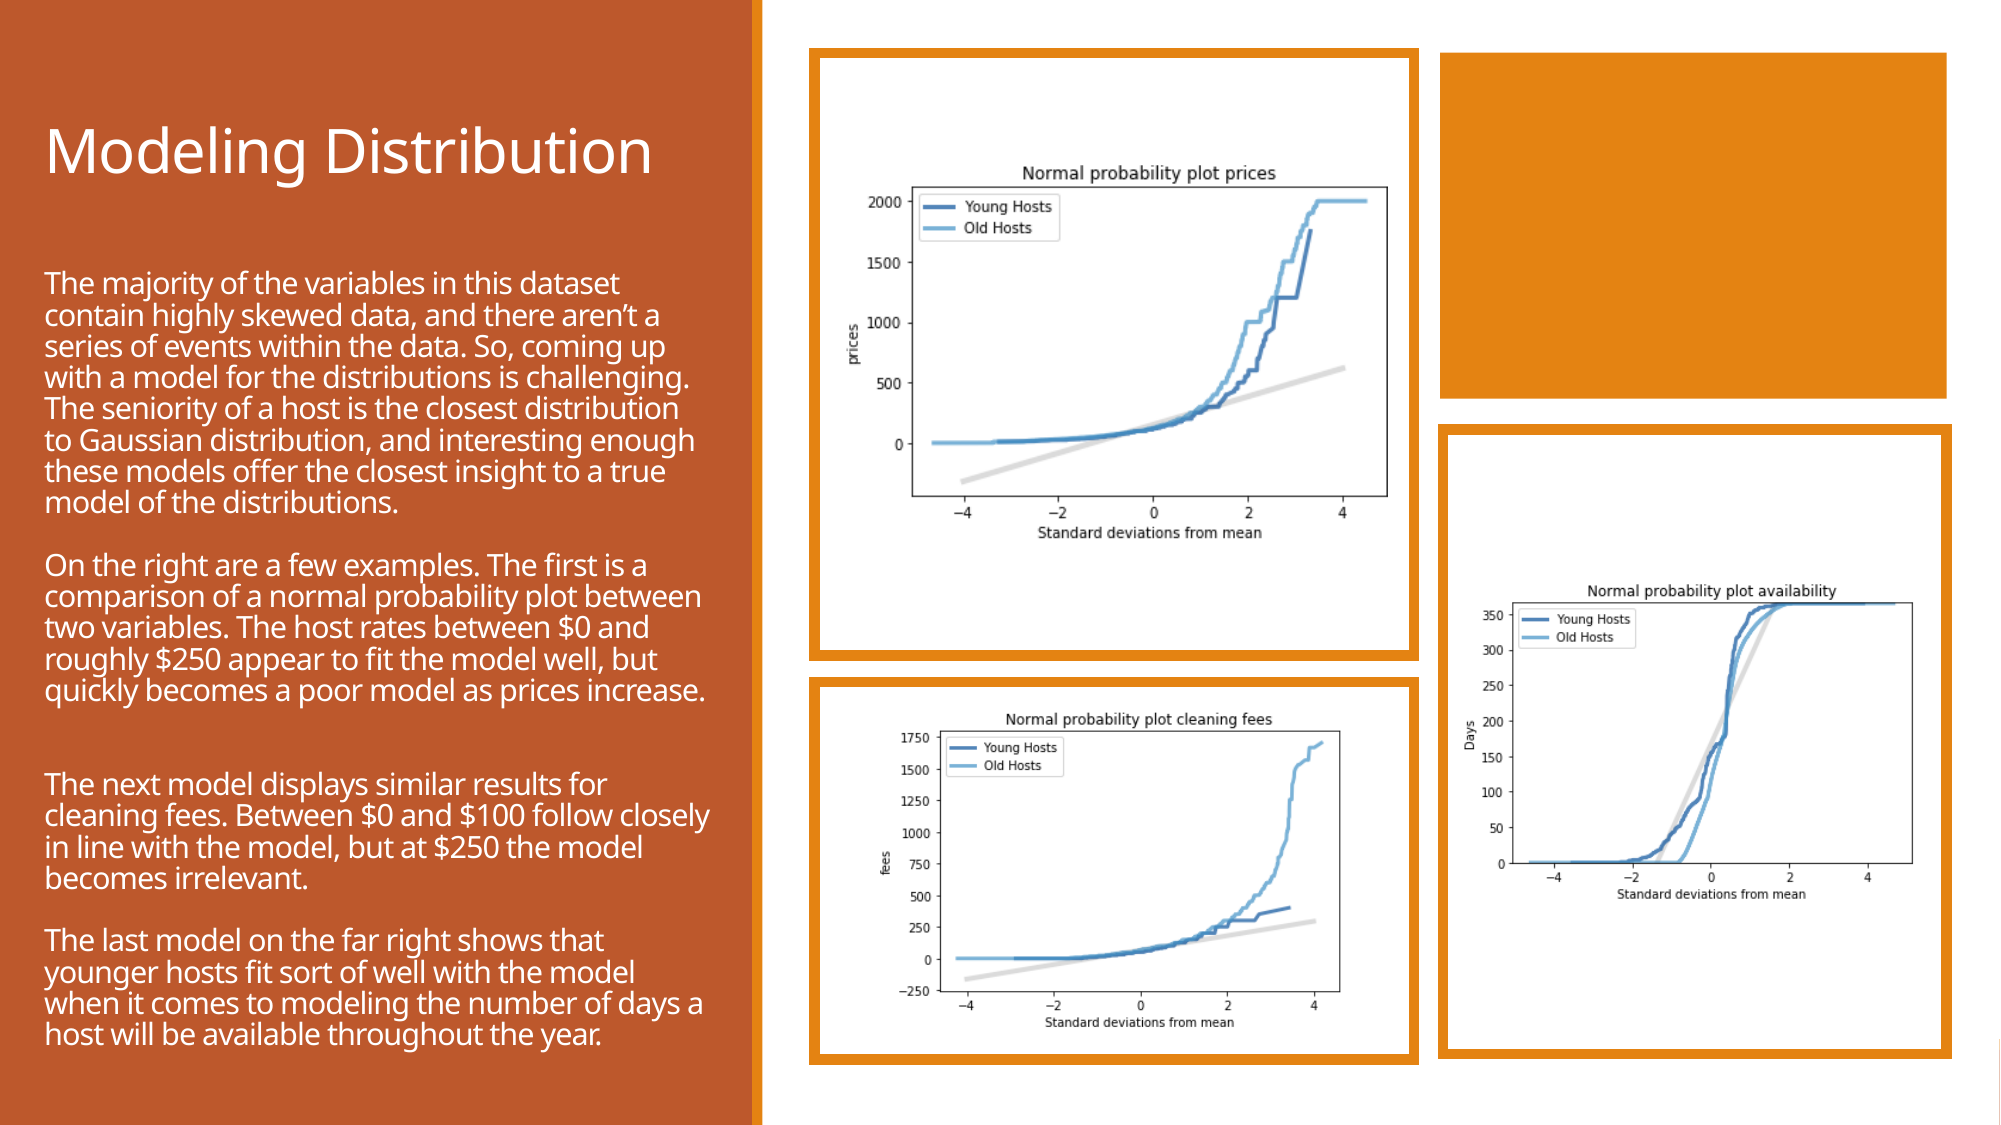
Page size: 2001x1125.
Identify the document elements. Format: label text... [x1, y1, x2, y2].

text_box [813, 723, 1415, 1061]
text_box [813, 51, 1415, 657]
text_box [764, 0, 2000, 1125]
text_box [813, 681, 1415, 710]
picture [879, 707, 1351, 1034]
text_box [751, 0, 764, 710]
title Modeling Distribution The majority of the variables in this dataset contain highly skewed data, and there aren’t a series of events within the data. So, coming up with a model for the distributions is challenging. The seniority of a host is the closest distribution to Gaussian distribution, and interesting enough these models offer the closest insight to a true model of the distributions. On the right are a few examples. The first is a comparison of a normal probability plot between two variables. The host rates between $0 and roughly $250 appear to fit the model well, but quickly becomes a poor model as prices increase. The next model displays similar results for cleaning fees. Between $0 and $100 follow closely in line with the model, but at $250 the model becomes irrelevant. The last model on the far right shows that younger hosts fit sort of well with the model when it comes to modeling the number of days a host will be available throughout the year. [29, 104, 726, 1060]
picture [840, 164, 1388, 545]
text_box [1439, 51, 1948, 400]
picture [1460, 581, 1926, 906]
text_box [0, 0, 751, 1125]
text_box [751, 723, 764, 1125]
text_box [1442, 428, 1948, 1055]
